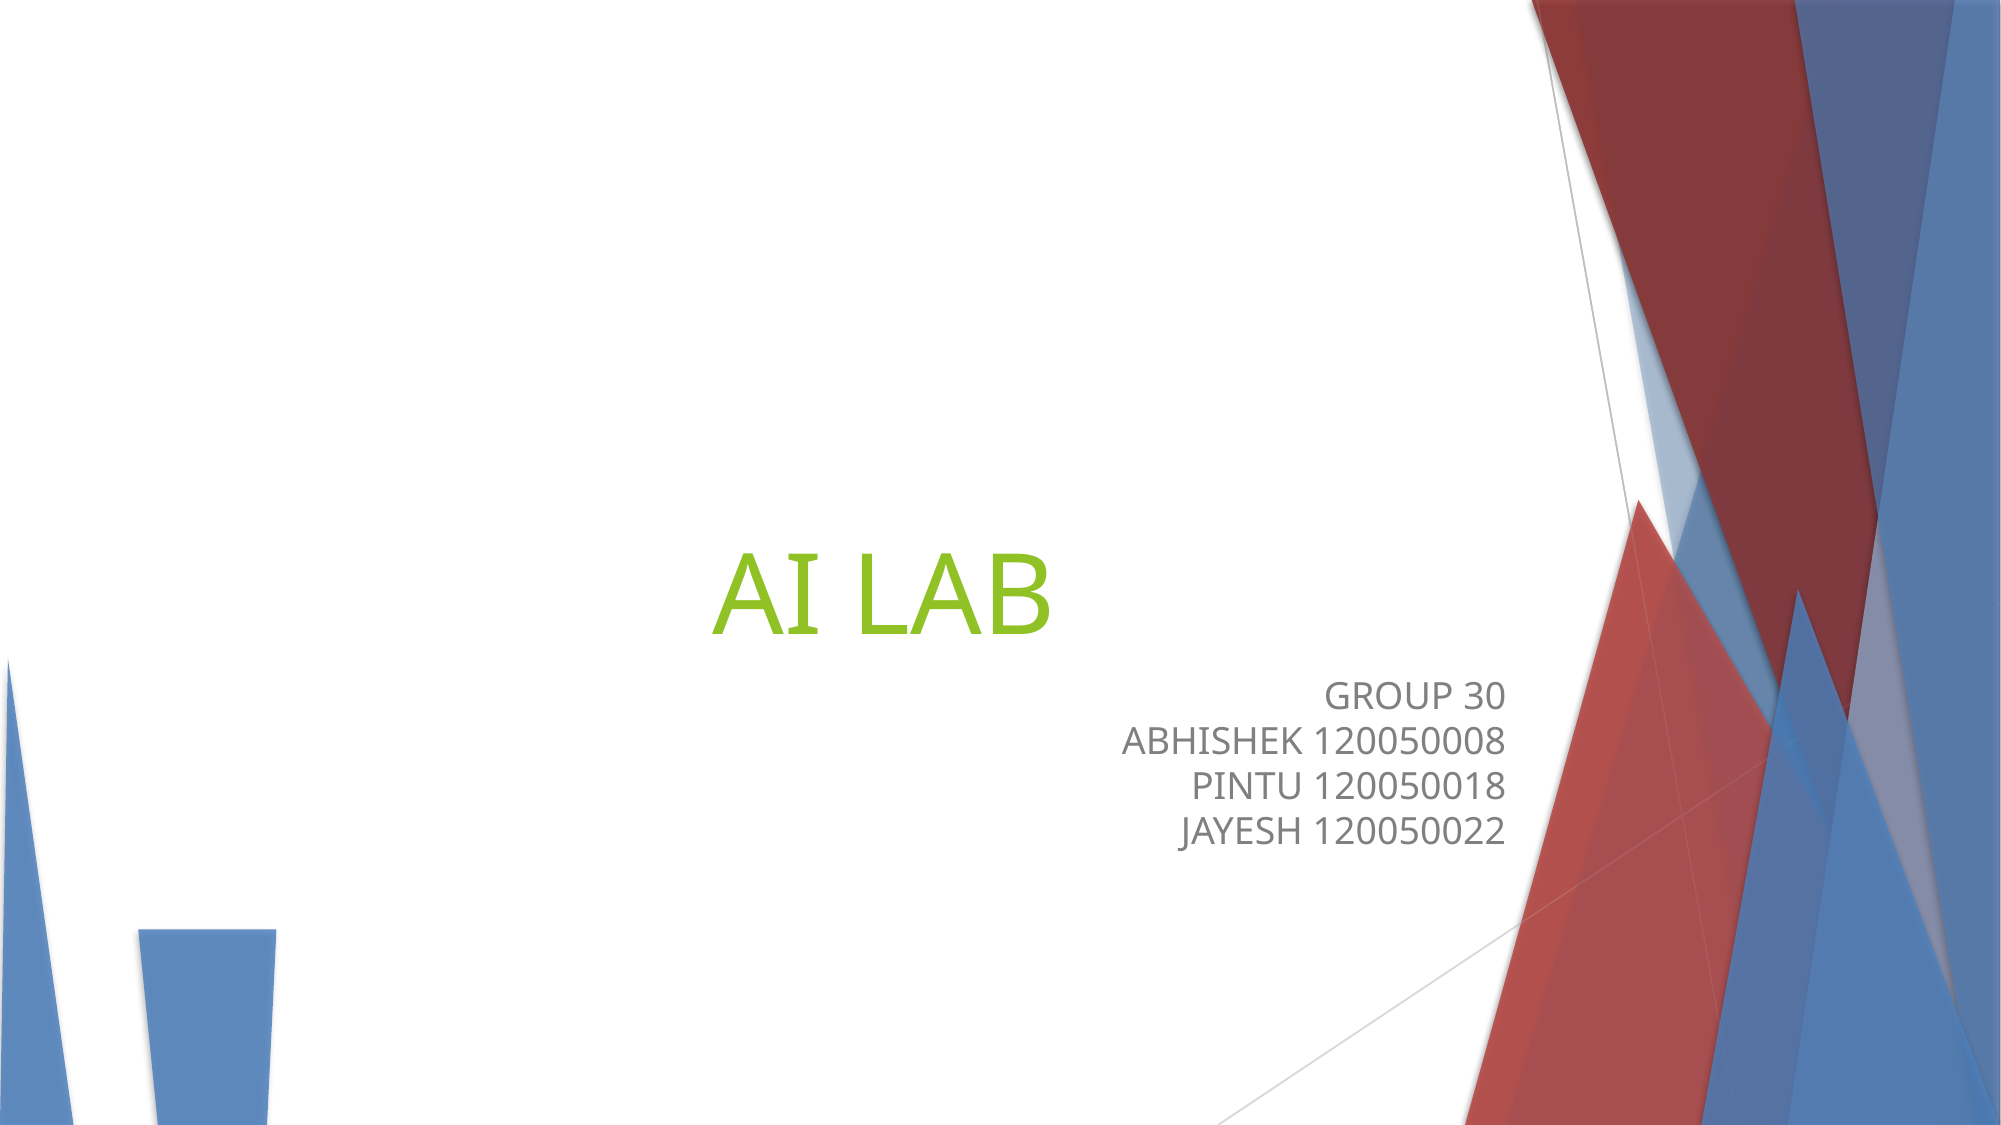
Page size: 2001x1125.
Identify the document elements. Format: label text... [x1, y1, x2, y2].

text_box AI LAB [247, 394, 1522, 664]
text_box GROUP 30 ABHISHEK 120050008 PINTU 120050018 JAYESH 120050022 [247, 664, 1522, 943]
